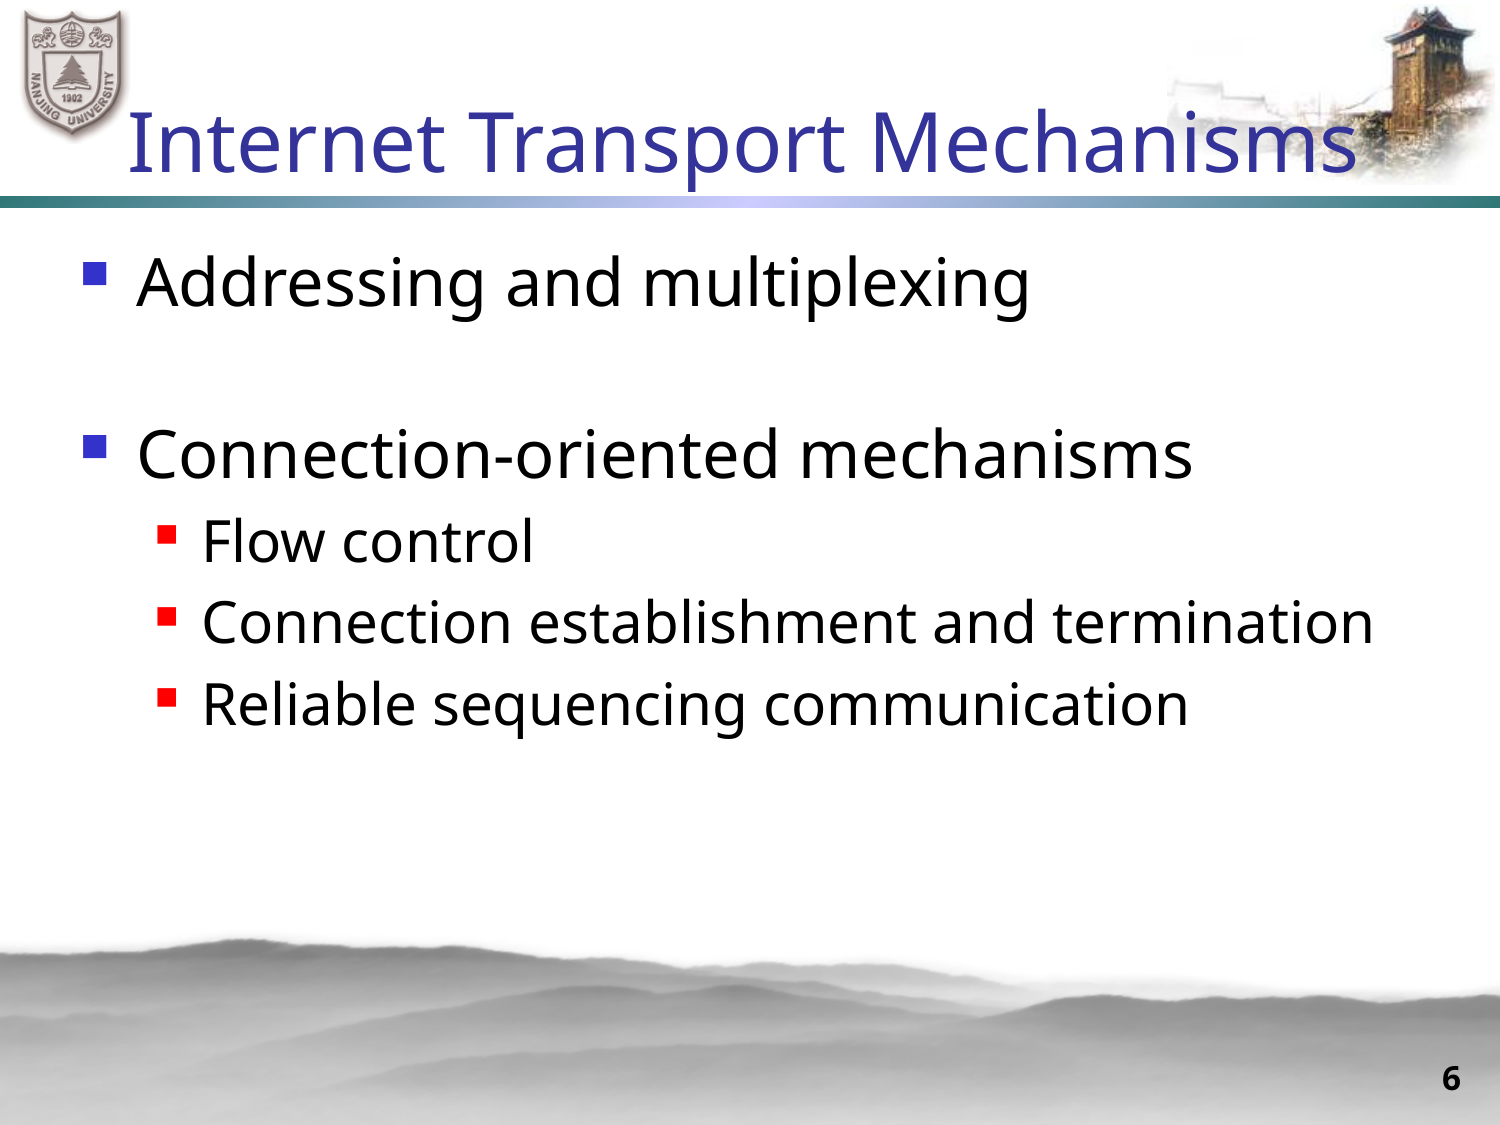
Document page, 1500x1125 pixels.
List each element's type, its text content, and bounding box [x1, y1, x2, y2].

picture [0, 928, 1500, 1125]
slide_number 6 [1163, 1034, 1477, 1111]
list Addressing and multiplexing Connection-oriented mechanisms Flow control Connection establishment and termination Reliable sequencing communication [64, 231, 1471, 1036]
title Internet Transport Mechanisms [111, 54, 1500, 197]
picture [0, 0, 144, 144]
picture [1167, 4, 1495, 54]
